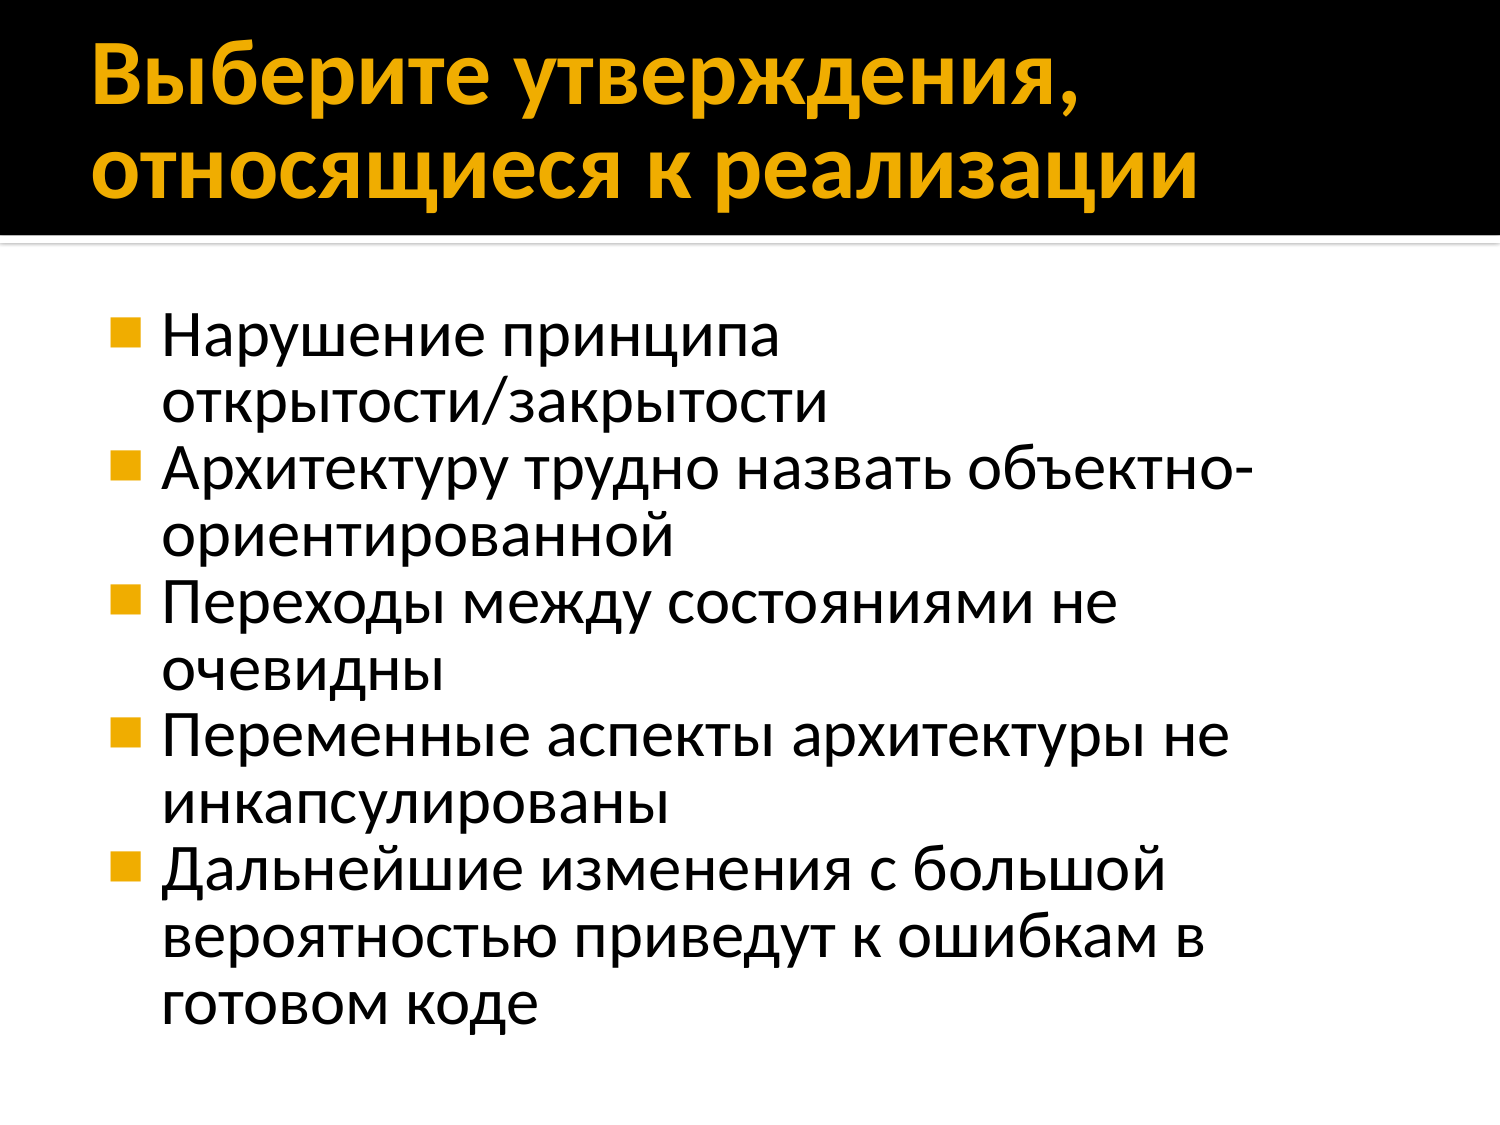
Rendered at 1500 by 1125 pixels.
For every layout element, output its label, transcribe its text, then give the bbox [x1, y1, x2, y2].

title Выберите утверждения, относящиеся к реализации [75, 25, 1425, 231]
list Нарушение принципа открытости/закрытости Архитектуру трудно назвать объектно-ориентированной Переходы между состояниями не очевидны Переменные аспекты архитектуры не инкапсулированы Дальнейшие изменения с большой вероятностью приведут к ошибкам в готовом коде [75, 291, 1425, 1050]
